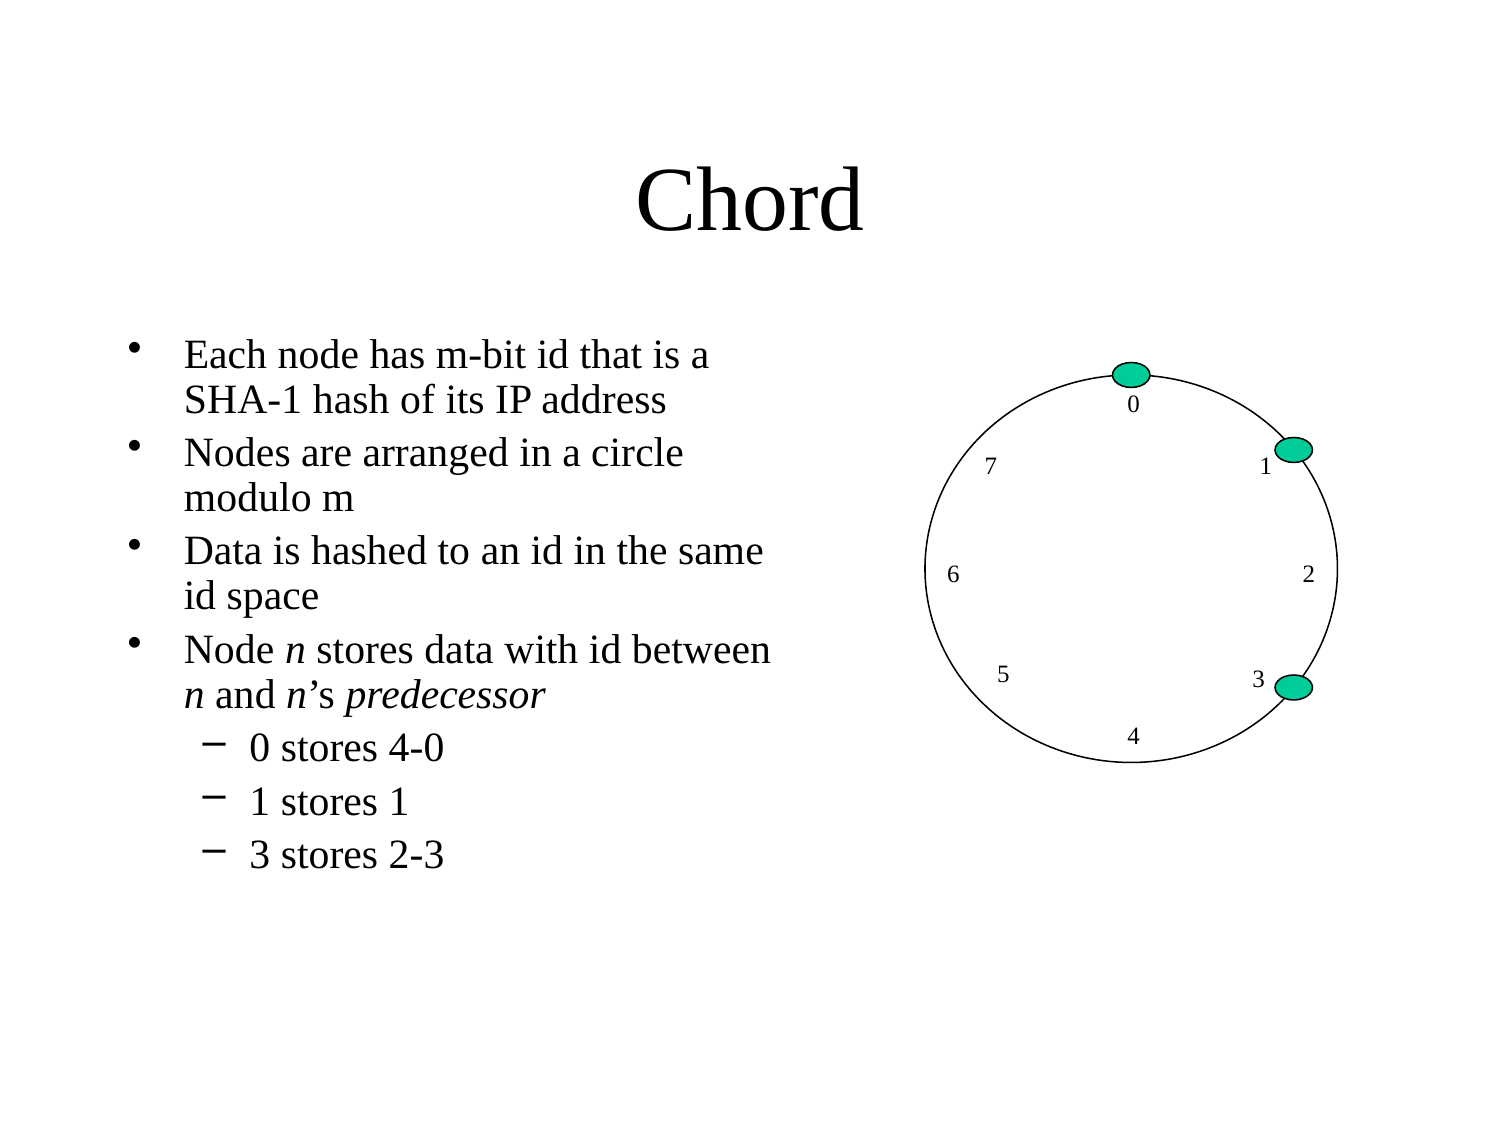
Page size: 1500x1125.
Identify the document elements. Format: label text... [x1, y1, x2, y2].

text_box 2 [1287, 549, 1330, 595]
text_box [924, 375, 1338, 763]
text_box 4 [1112, 712, 1155, 758]
text_box [1112, 362, 1150, 388]
text_box 1 [1244, 442, 1288, 488]
title Chord [112, 99, 1388, 288]
text_box 0 [1112, 379, 1155, 425]
text_box 6 [932, 549, 975, 595]
text_box [1275, 675, 1313, 700]
text_box 7 [969, 442, 1013, 488]
text_box 5 [982, 650, 1025, 695]
text_box [1275, 437, 1313, 463]
text_box 3 [1237, 654, 1280, 700]
list Each node has m-bit id that is a SHA-1 hash of its IP address Nodes are arranged in a circle modulo m Data is hashed to an id in the same id space Node n stores data with id between n and n’s predecessor 0 stores 4-0 1 stores 1 3 stores 2-3 [112, 324, 788, 1000]
